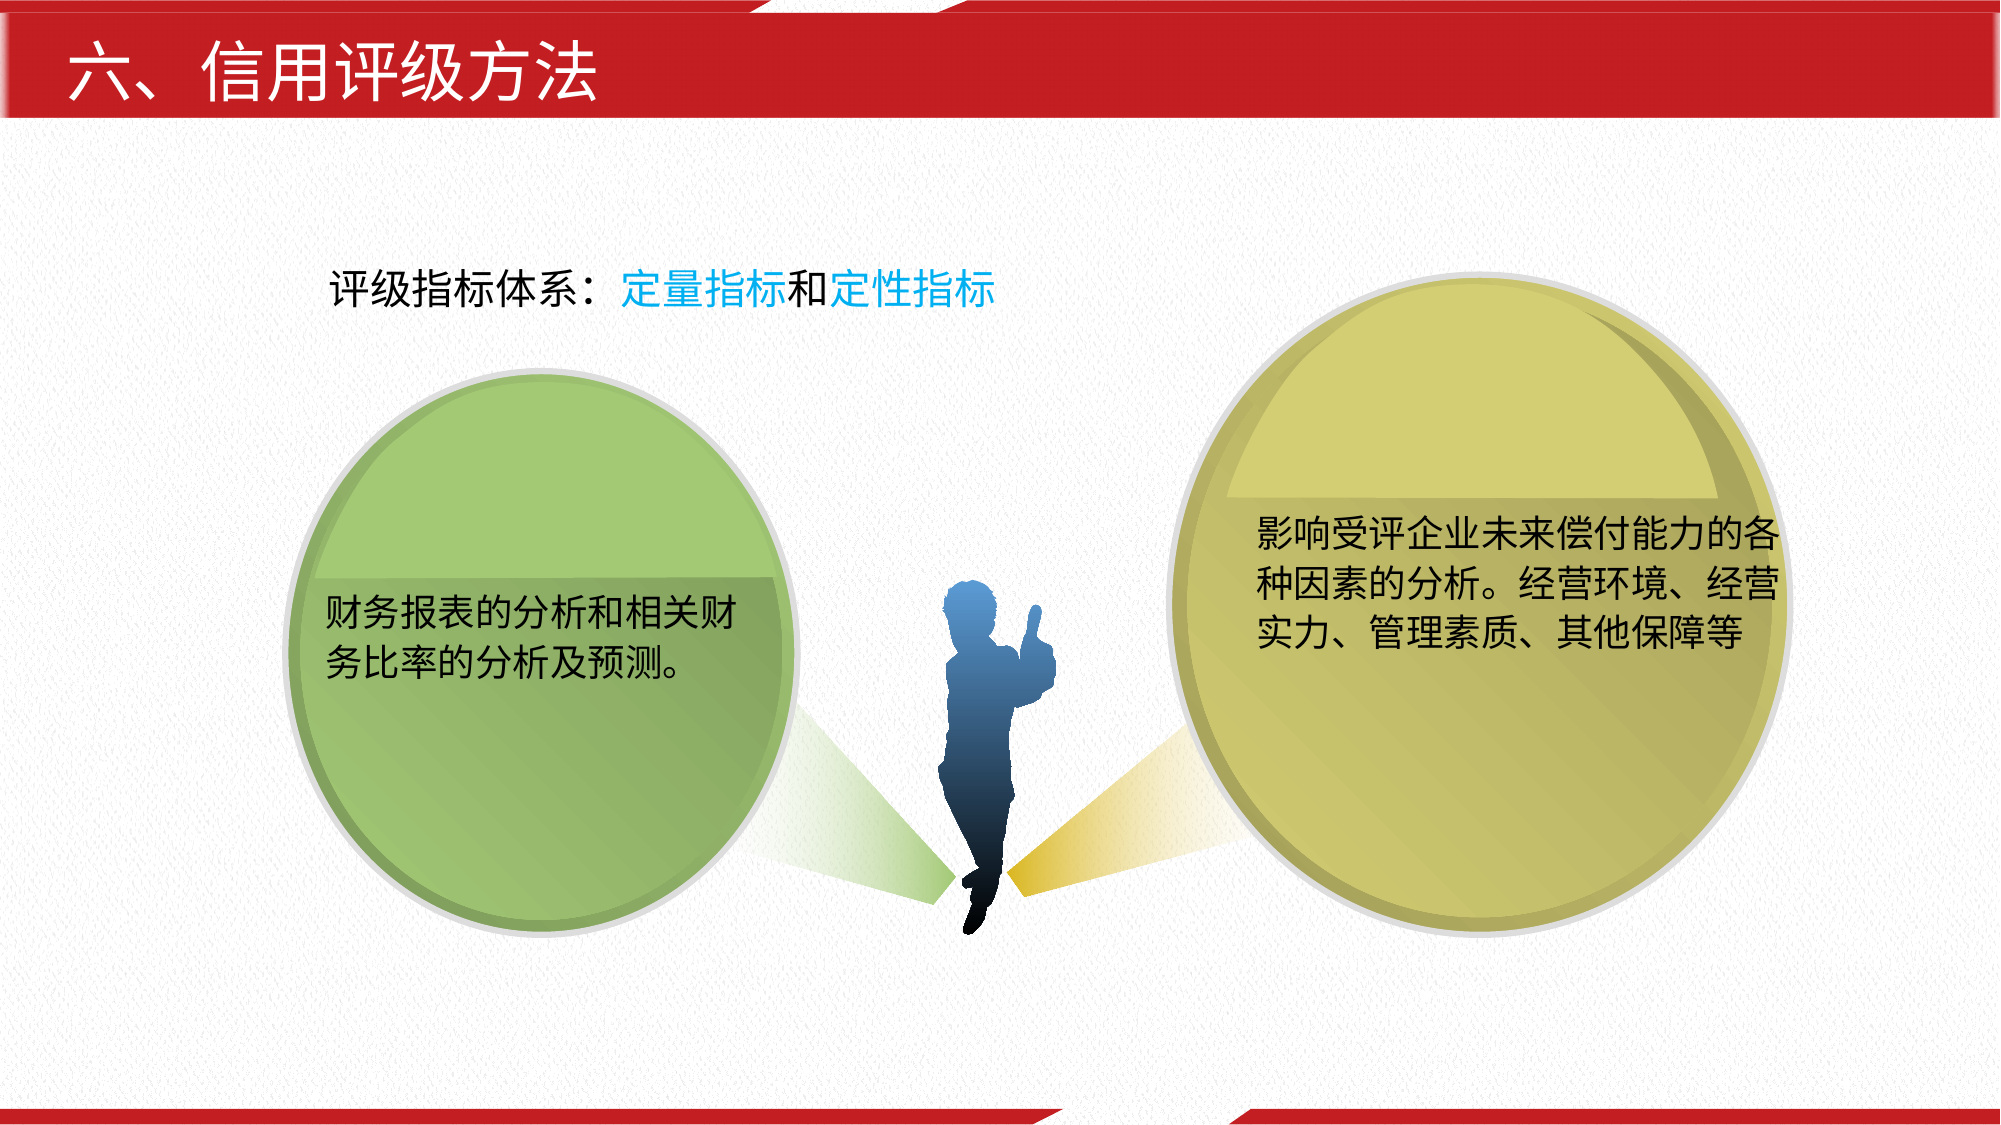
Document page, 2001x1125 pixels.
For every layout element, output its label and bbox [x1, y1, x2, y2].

text_box [0, 118, 2000, 1125]
text_box [0, 0, 2000, 12]
text_box [285, 245, 1810, 935]
picture [0, 12, 2000, 118]
